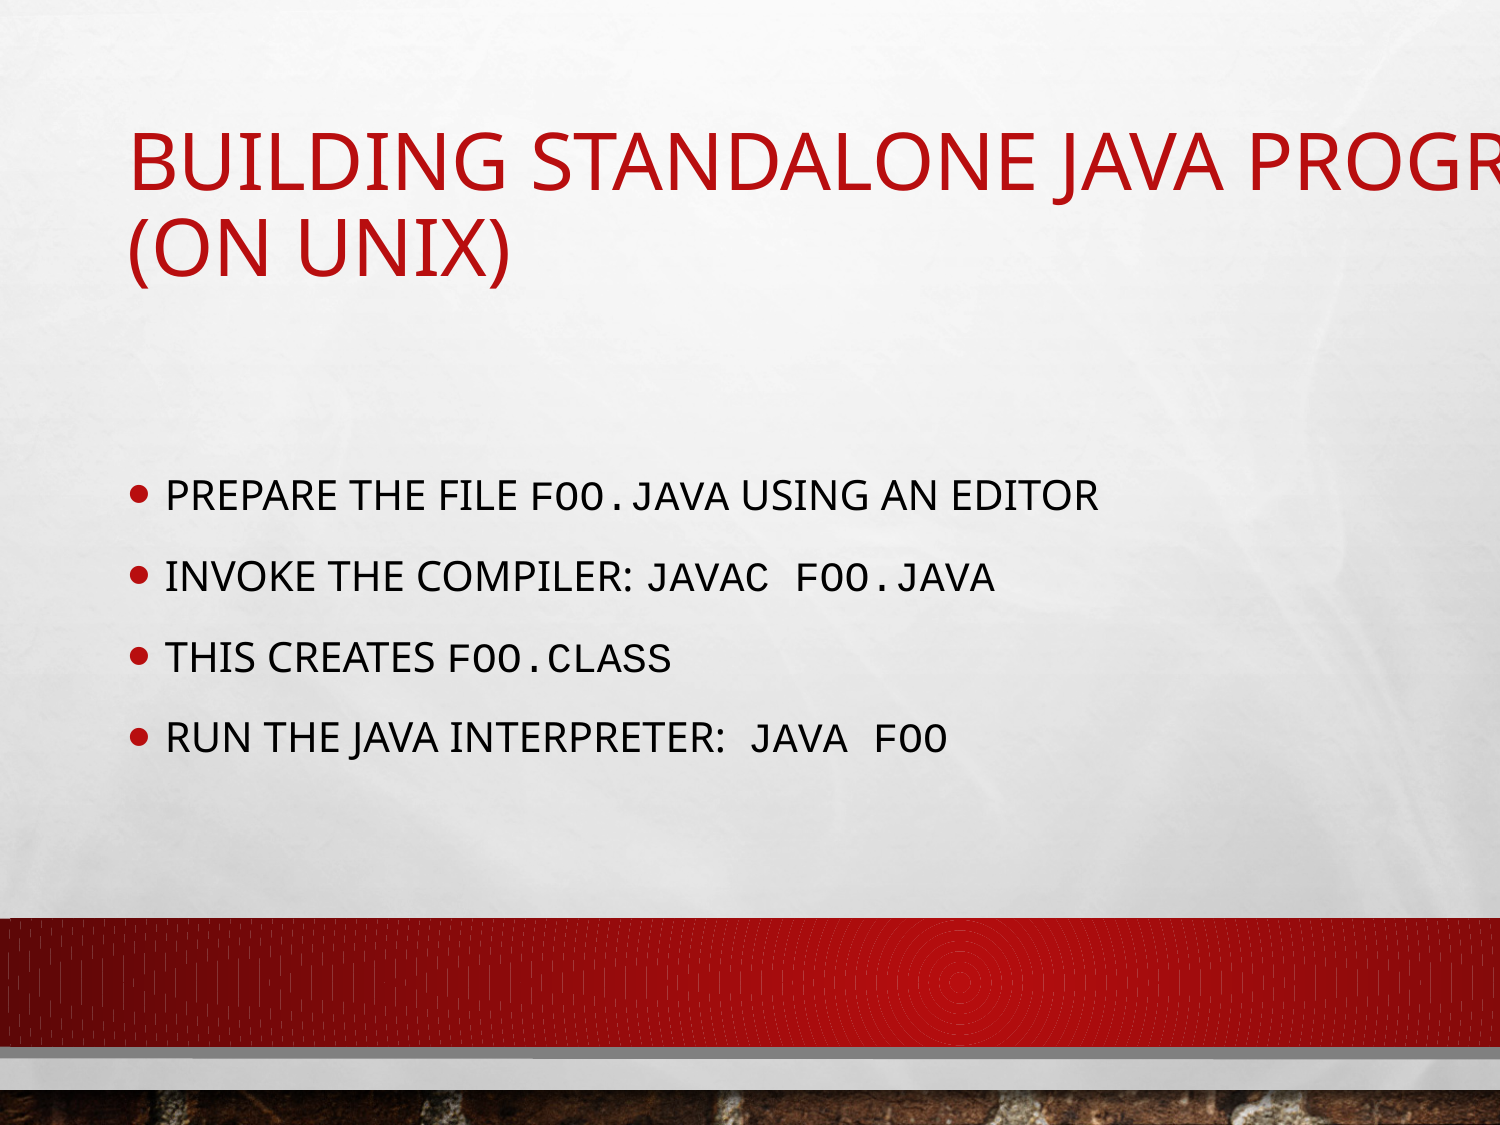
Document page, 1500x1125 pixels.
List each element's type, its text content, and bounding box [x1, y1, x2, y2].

title Building Standalone JAVA Programs (on UNIX) [112, 112, 1500, 302]
list Prepare the file foo.java using an editor Invoke the compiler: javac foo.java This creates foo.class Run the java interpreter: java foo [112, 338, 1500, 882]
picture [0, 1090, 1500, 1125]
